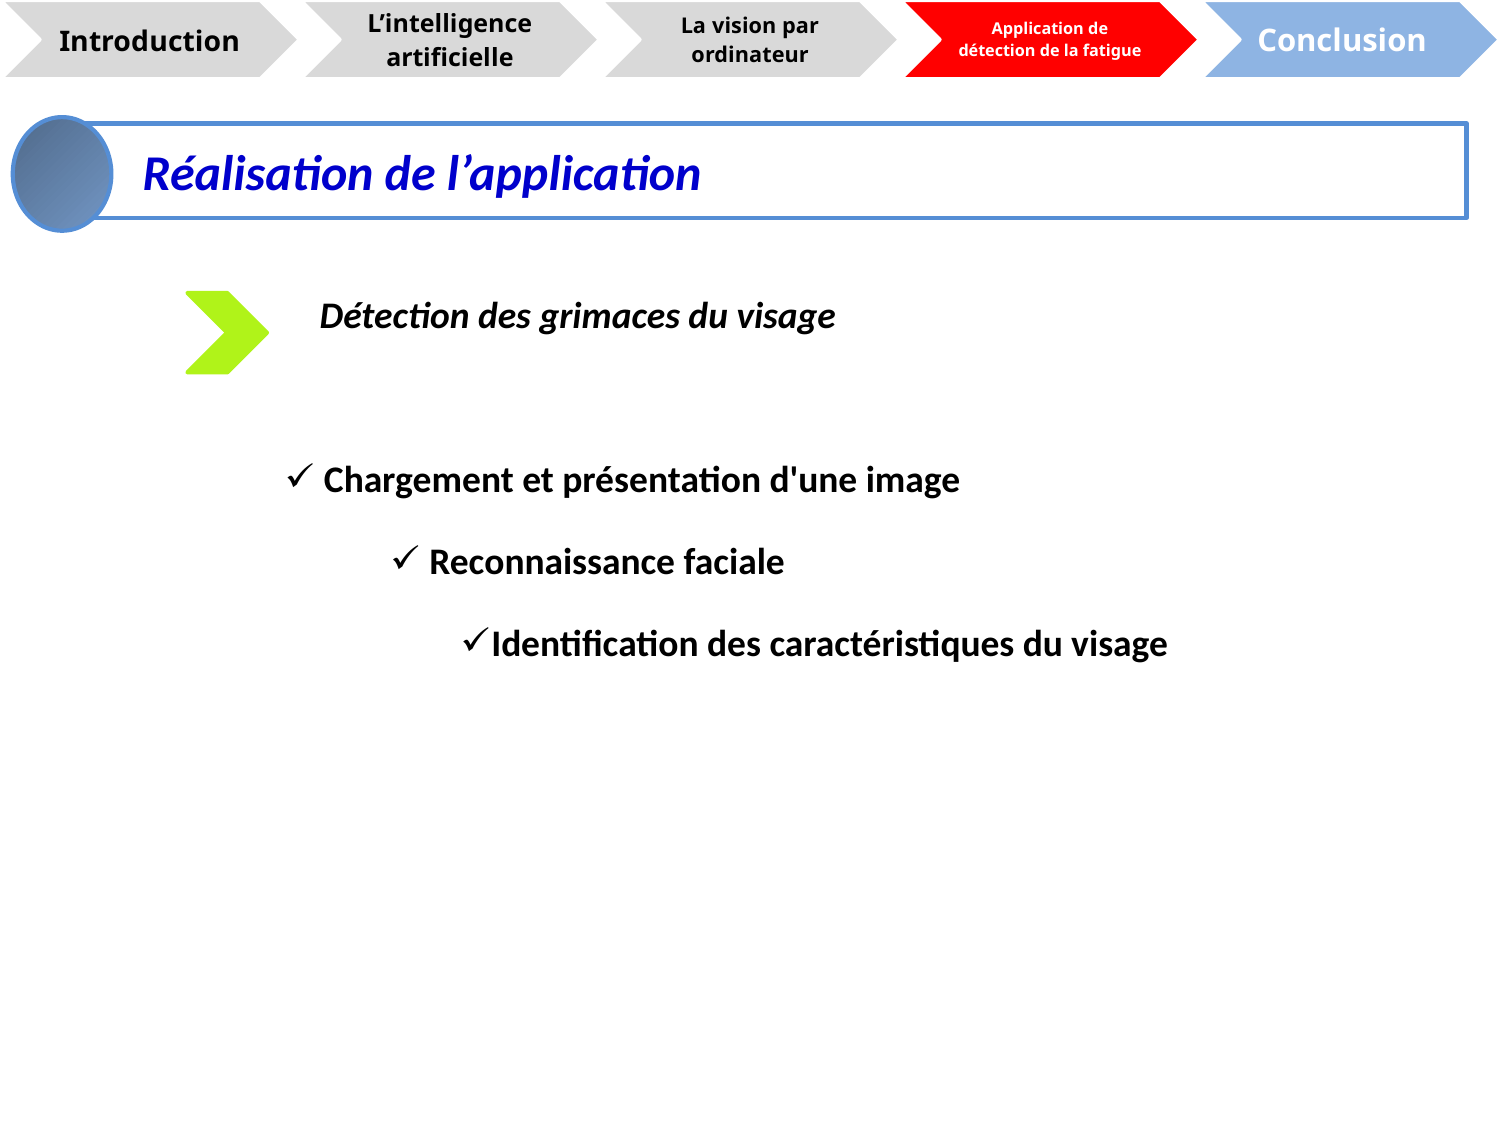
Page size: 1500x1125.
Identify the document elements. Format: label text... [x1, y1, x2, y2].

table_header Chargement et présentation d'une image [270, 458, 1269, 515]
table_header Identification des caractéristiques du visage [446, 622, 1444, 679]
text_box [185, 290, 270, 375]
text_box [0, 116, 1467, 258]
table_header Reconnaissance faciale [376, 540, 1374, 597]
table_header Détection des grimaces du visage [306, 294, 980, 381]
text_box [0, 0, 1500, 80]
